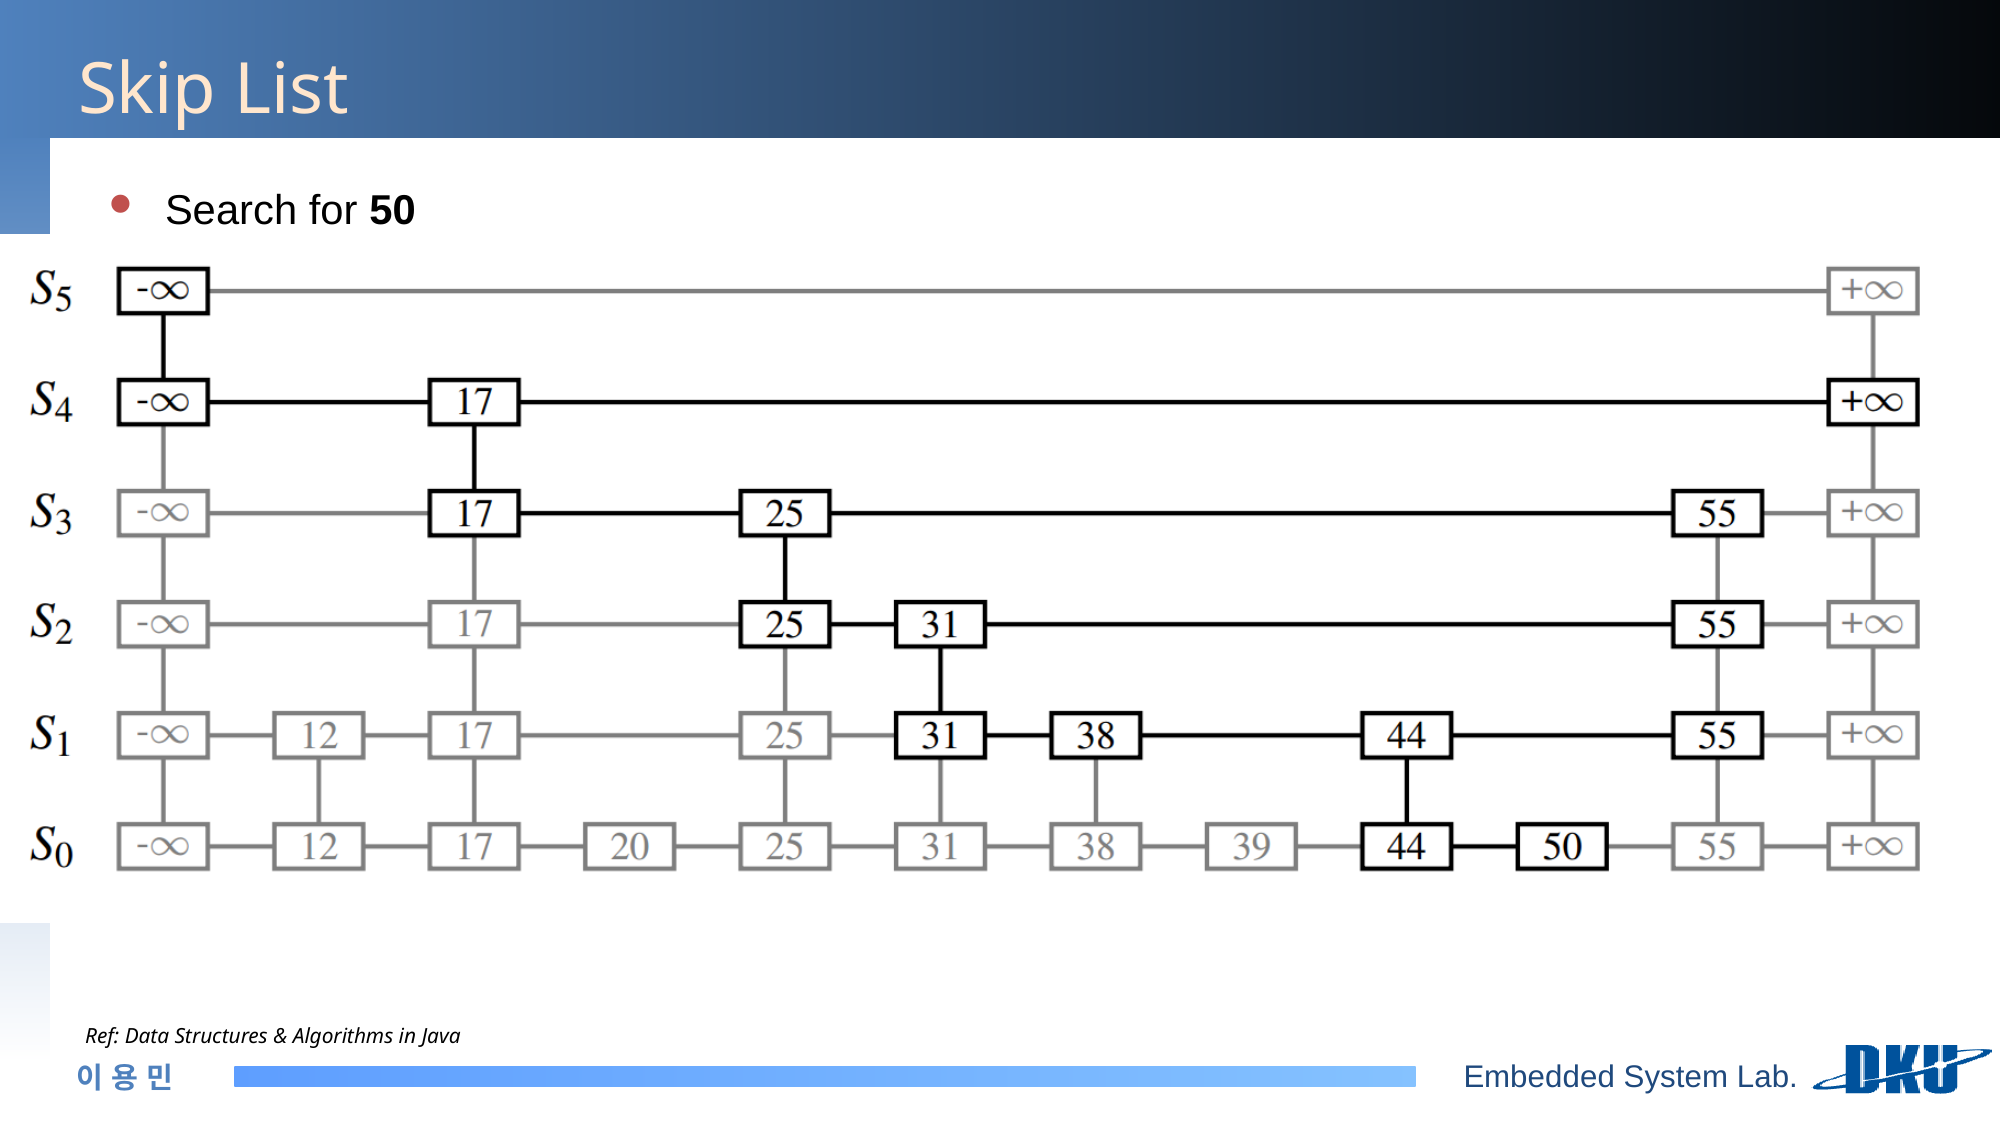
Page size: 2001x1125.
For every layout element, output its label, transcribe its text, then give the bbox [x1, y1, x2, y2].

picture [1804, 1035, 2000, 1102]
title Skip List [63, 23, 1938, 136]
picture [0, 233, 2000, 923]
text_box Ref: Data Structures & Algorithms in Java [70, 1015, 541, 1056]
list Search for 50 [93, 175, 1938, 233]
